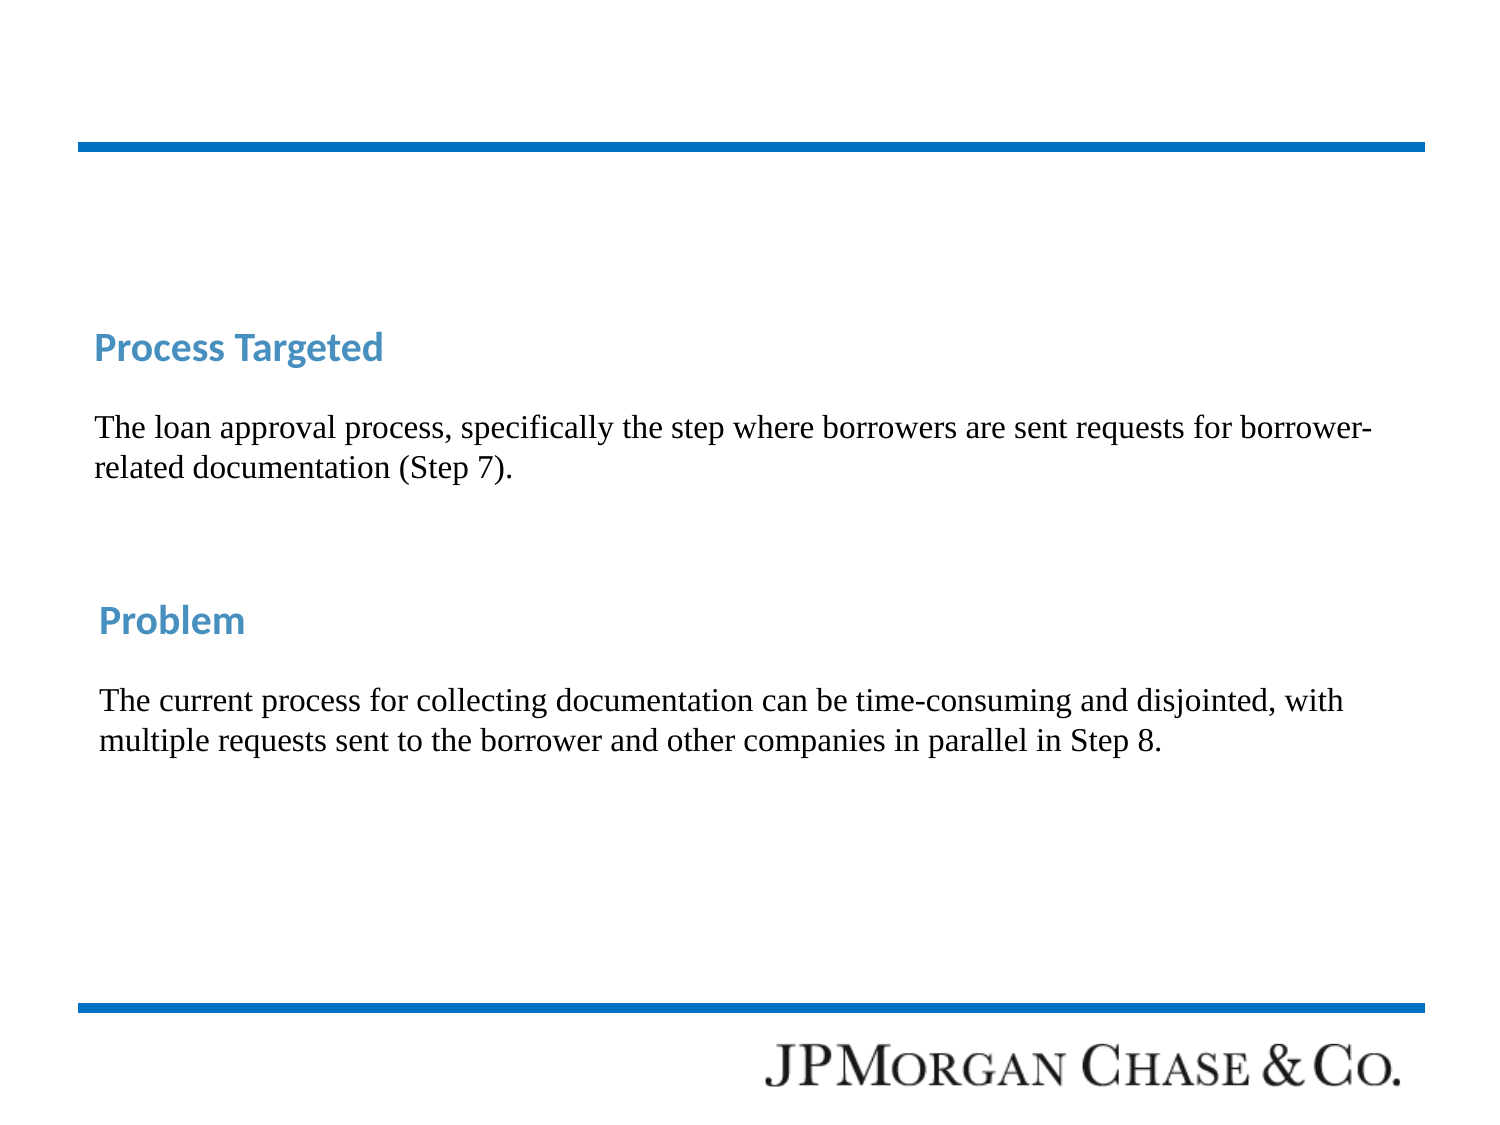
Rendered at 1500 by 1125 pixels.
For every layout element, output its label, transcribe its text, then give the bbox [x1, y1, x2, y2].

text_box Process Targeted [79, 312, 830, 377]
text_box The current process for collecting documentation can be time-consuming and disjointed, with multiple requests sent to the borrower and other companies in parallel in Step 8. [84, 670, 1425, 765]
text_box The loan approval process, specifically the step where borrowers are sent requests for borrower-related documentation (Step 7). [79, 397, 1421, 493]
text_box Problem [84, 585, 835, 650]
picture [749, 1036, 1416, 1095]
